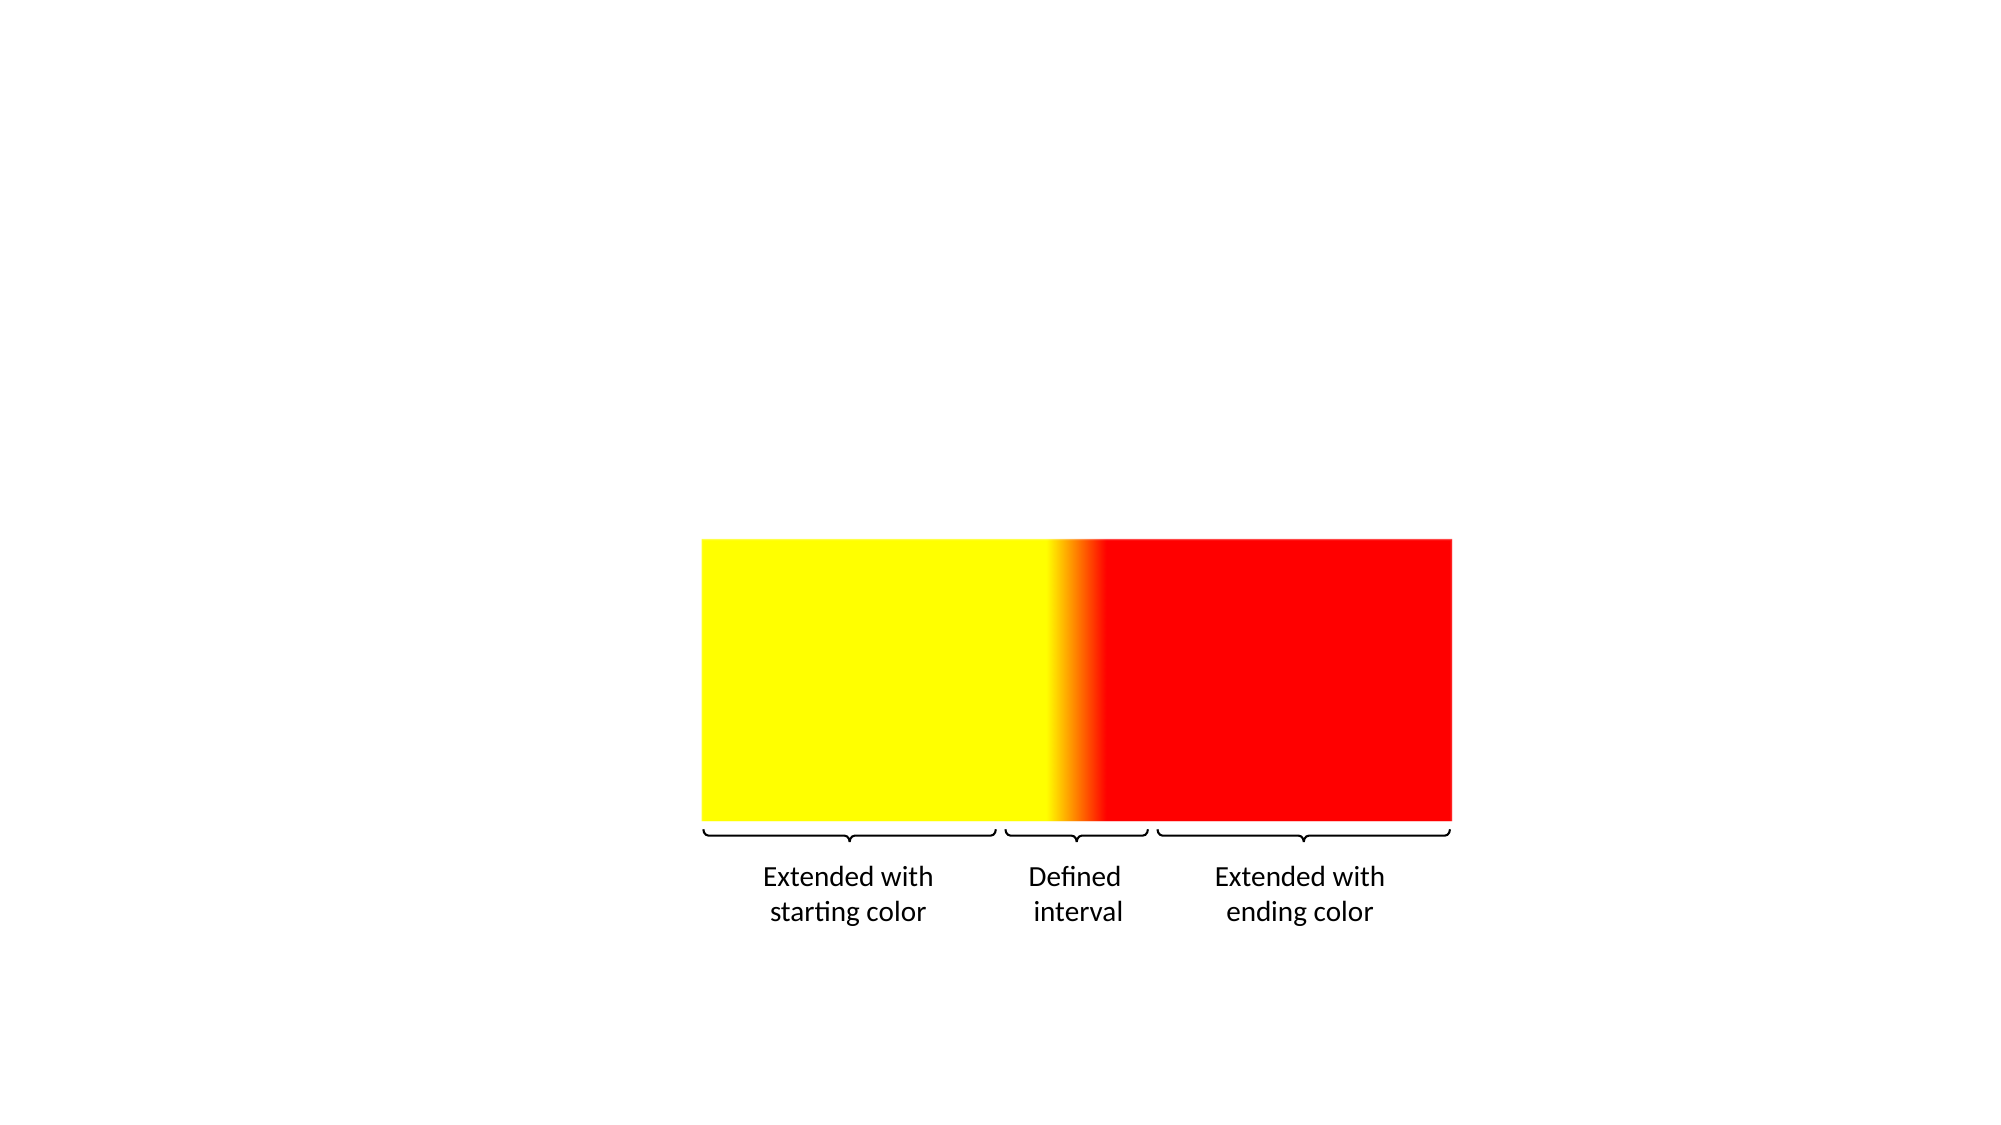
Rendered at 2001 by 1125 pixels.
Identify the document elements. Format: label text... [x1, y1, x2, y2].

text_box Defined interval [1012, 849, 1139, 935]
picture [686, 525, 1473, 839]
text_box Extended with starting color [748, 849, 949, 935]
text_box Extended with ending color [1199, 849, 1401, 935]
